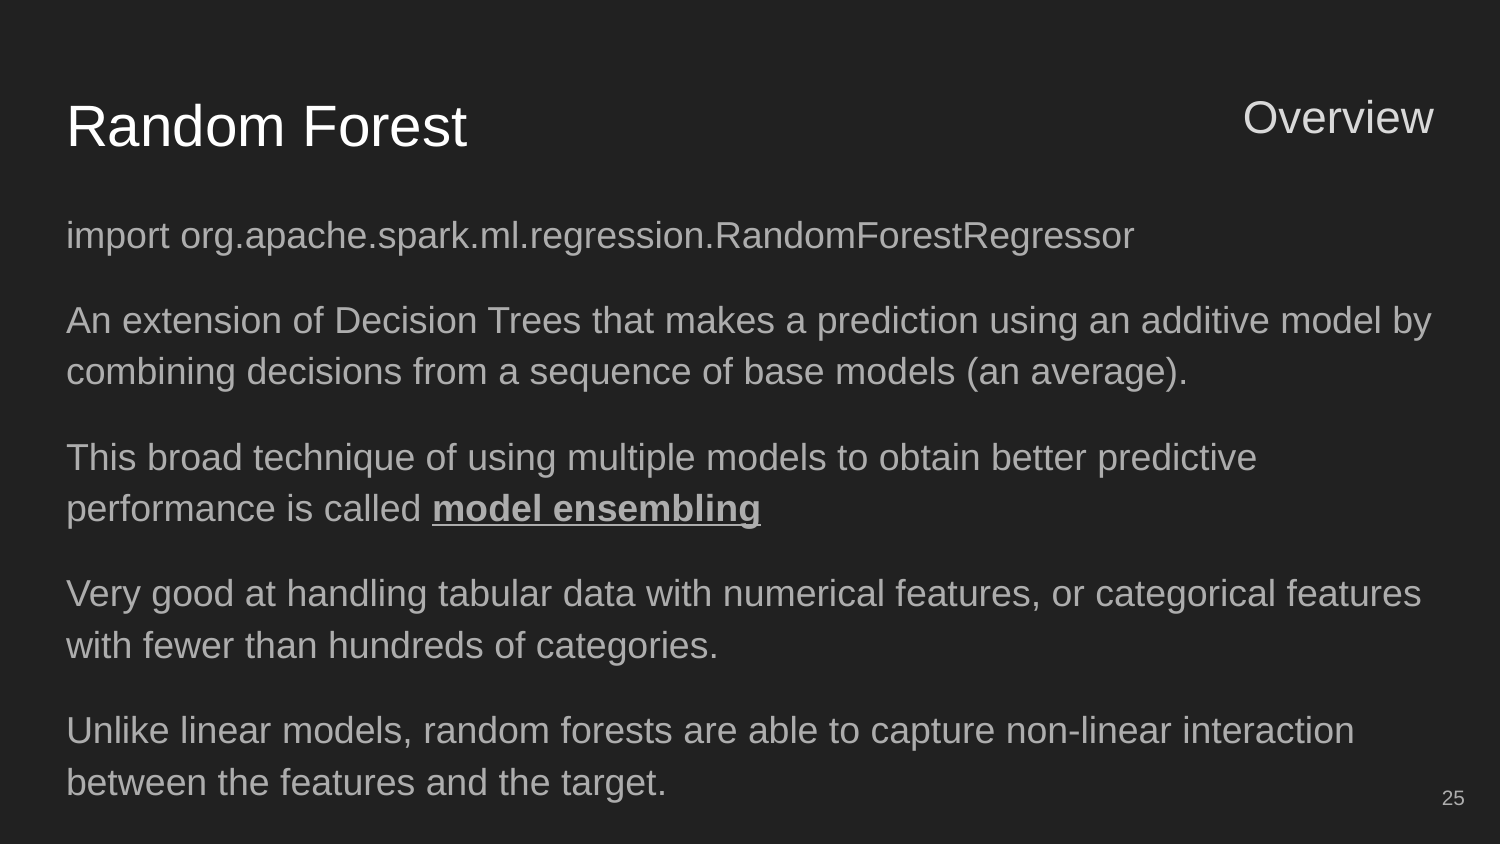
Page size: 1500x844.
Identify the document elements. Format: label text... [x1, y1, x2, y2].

title Random Forest [51, 72, 750, 167]
list import org.apache.spark.ml.regression.RandomForestRegressor An extension of Decision Trees that makes a prediction using an additive model by combining decisions from a sequence of base models (an average). This broad technique of using multiple models to obtain better predictive performance is called model ensembling Very good at handling tabular data with numerical features, or categorical features with fewer than hundreds of categories. Unlike linear models, random forests are able to capture non-linear interaction between the features and the target. [51, 189, 1449, 750]
text_box Overview [839, 72, 1449, 167]
slide_number 25 [1389, 764, 1480, 830]
